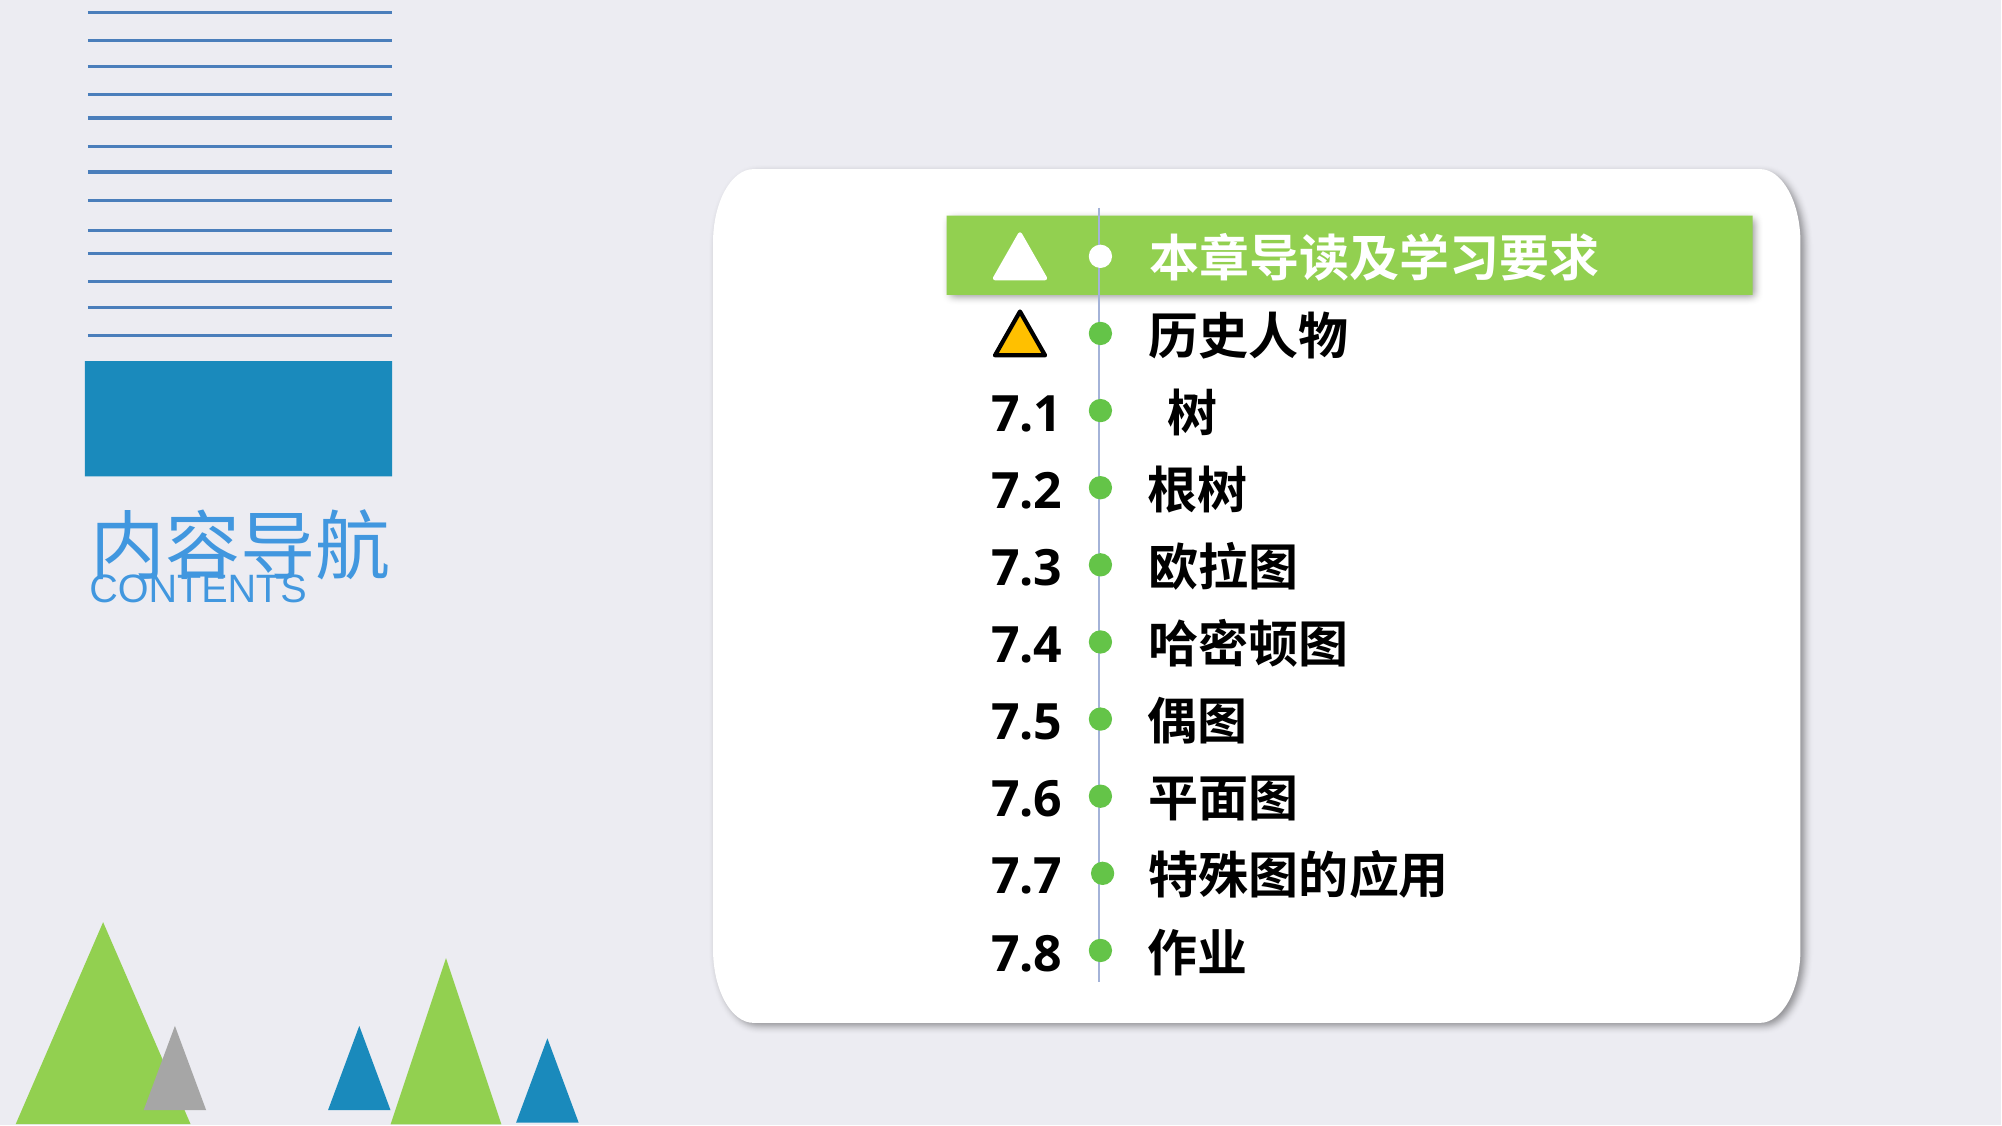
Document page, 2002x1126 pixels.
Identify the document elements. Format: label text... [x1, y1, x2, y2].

text_box [326, 1023, 393, 1113]
text_box [83, 359, 394, 478]
text_box [514, 1036, 581, 1125]
text_box [13, 920, 193, 1126]
text_box CONTENTS [89, 577, 393, 621]
text_box 内容导航 [90, 478, 391, 577]
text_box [712, 168, 1801, 1024]
text_box [388, 955, 504, 1126]
text_box [141, 1023, 209, 1113]
